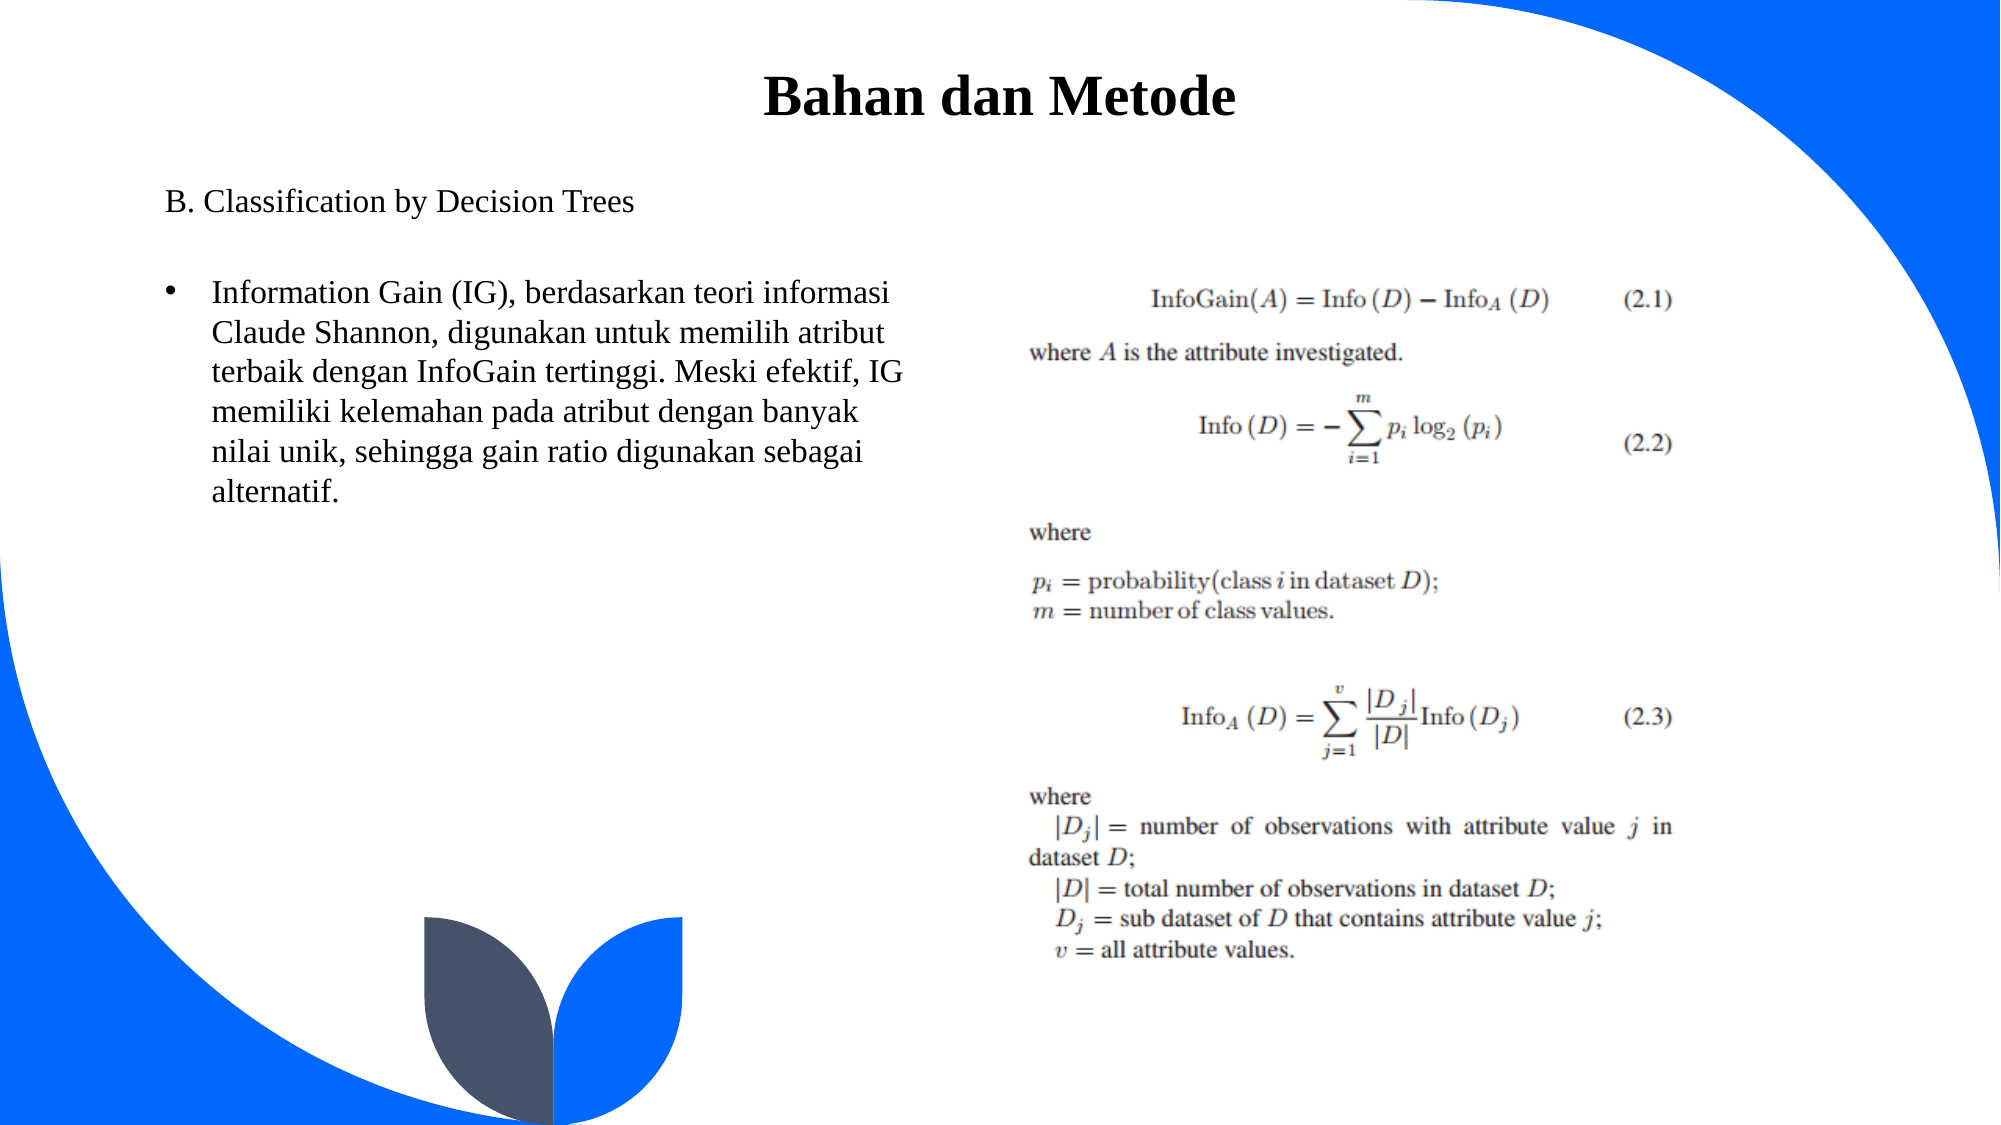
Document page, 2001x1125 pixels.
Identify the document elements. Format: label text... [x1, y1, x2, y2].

text_box Information Gain (IG), berdasarkan teori informasi Claude Shannon, digunakan untuk memilih atribut terbaik dengan InfoGain tertinggi. Meski efektif, IG memiliki kelemahan pada atribut dengan banyak nilai unik, sehingga gain ratio digunakan sebagai alternatif. [150, 262, 925, 517]
text_box Bahan dan Metode [612, 50, 1388, 135]
text_box B. Classification by Decision Trees [150, 171, 1000, 226]
picture [1012, 262, 1685, 962]
